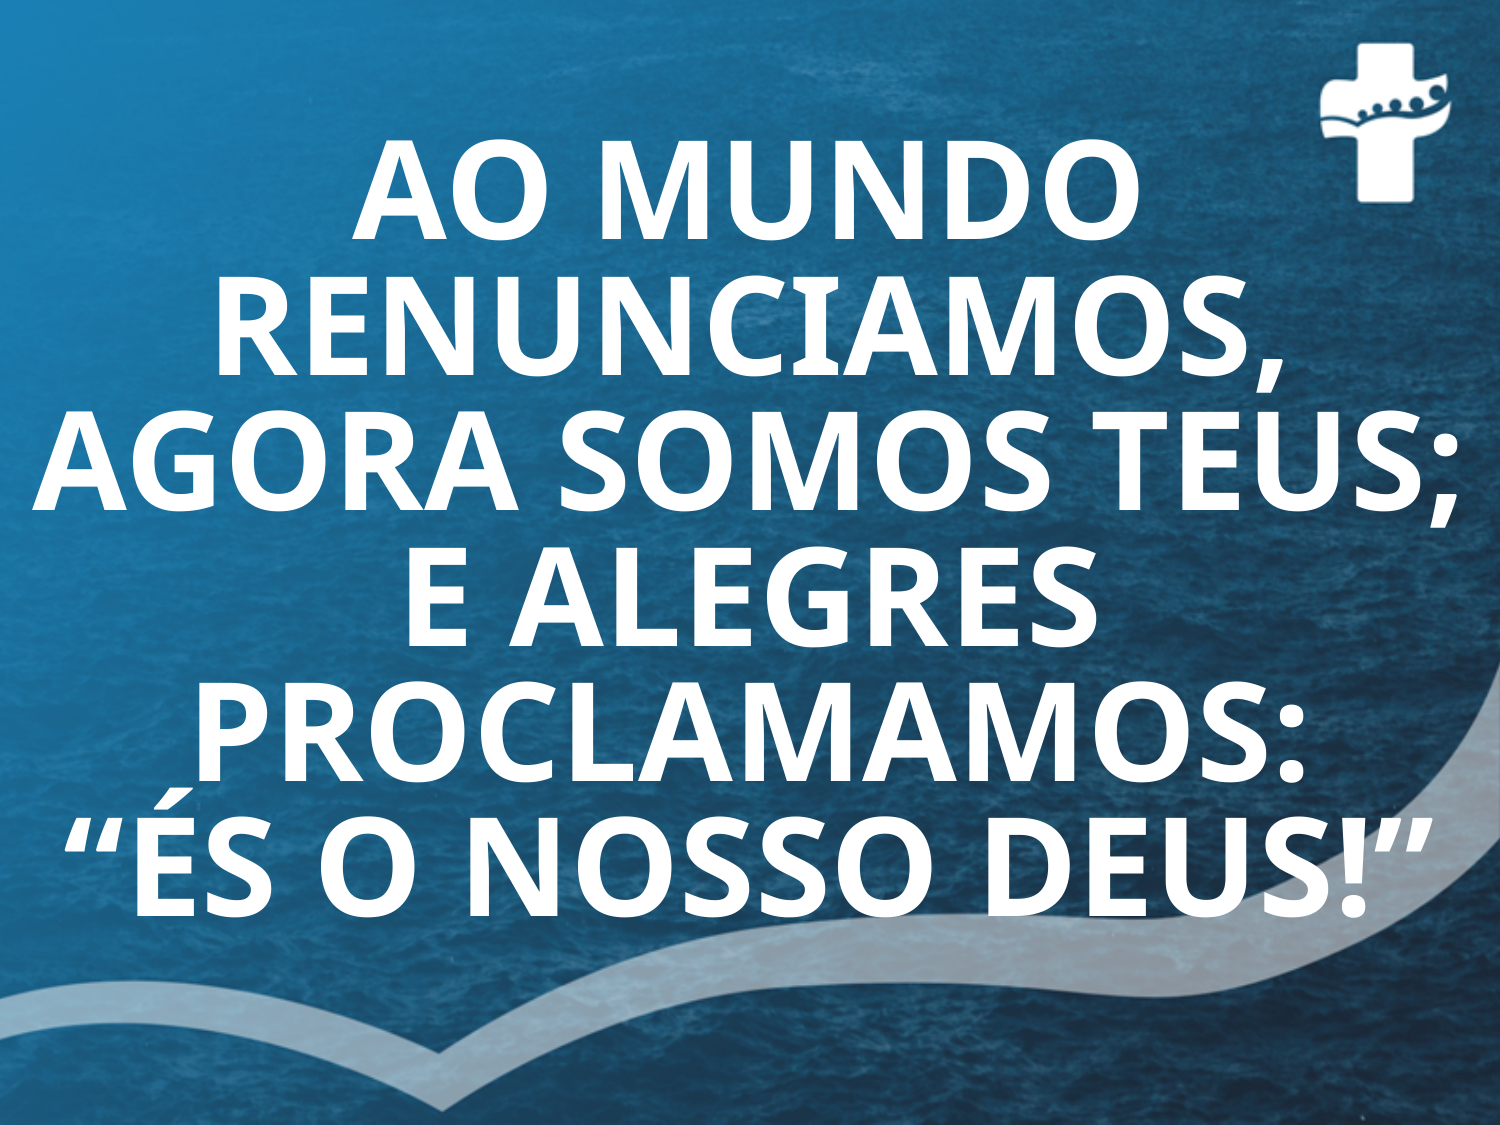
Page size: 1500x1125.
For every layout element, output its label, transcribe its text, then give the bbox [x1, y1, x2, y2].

picture [0, 633, 1500, 1125]
title AO MUNDO RENUNCIAMOS, AGORA SOMOS TEUS; E ALEGRES PROCLAMAMOS: “ÉS O NOSSO DEUS!” [0, 444, 1500, 633]
picture [0, 0, 1500, 444]
